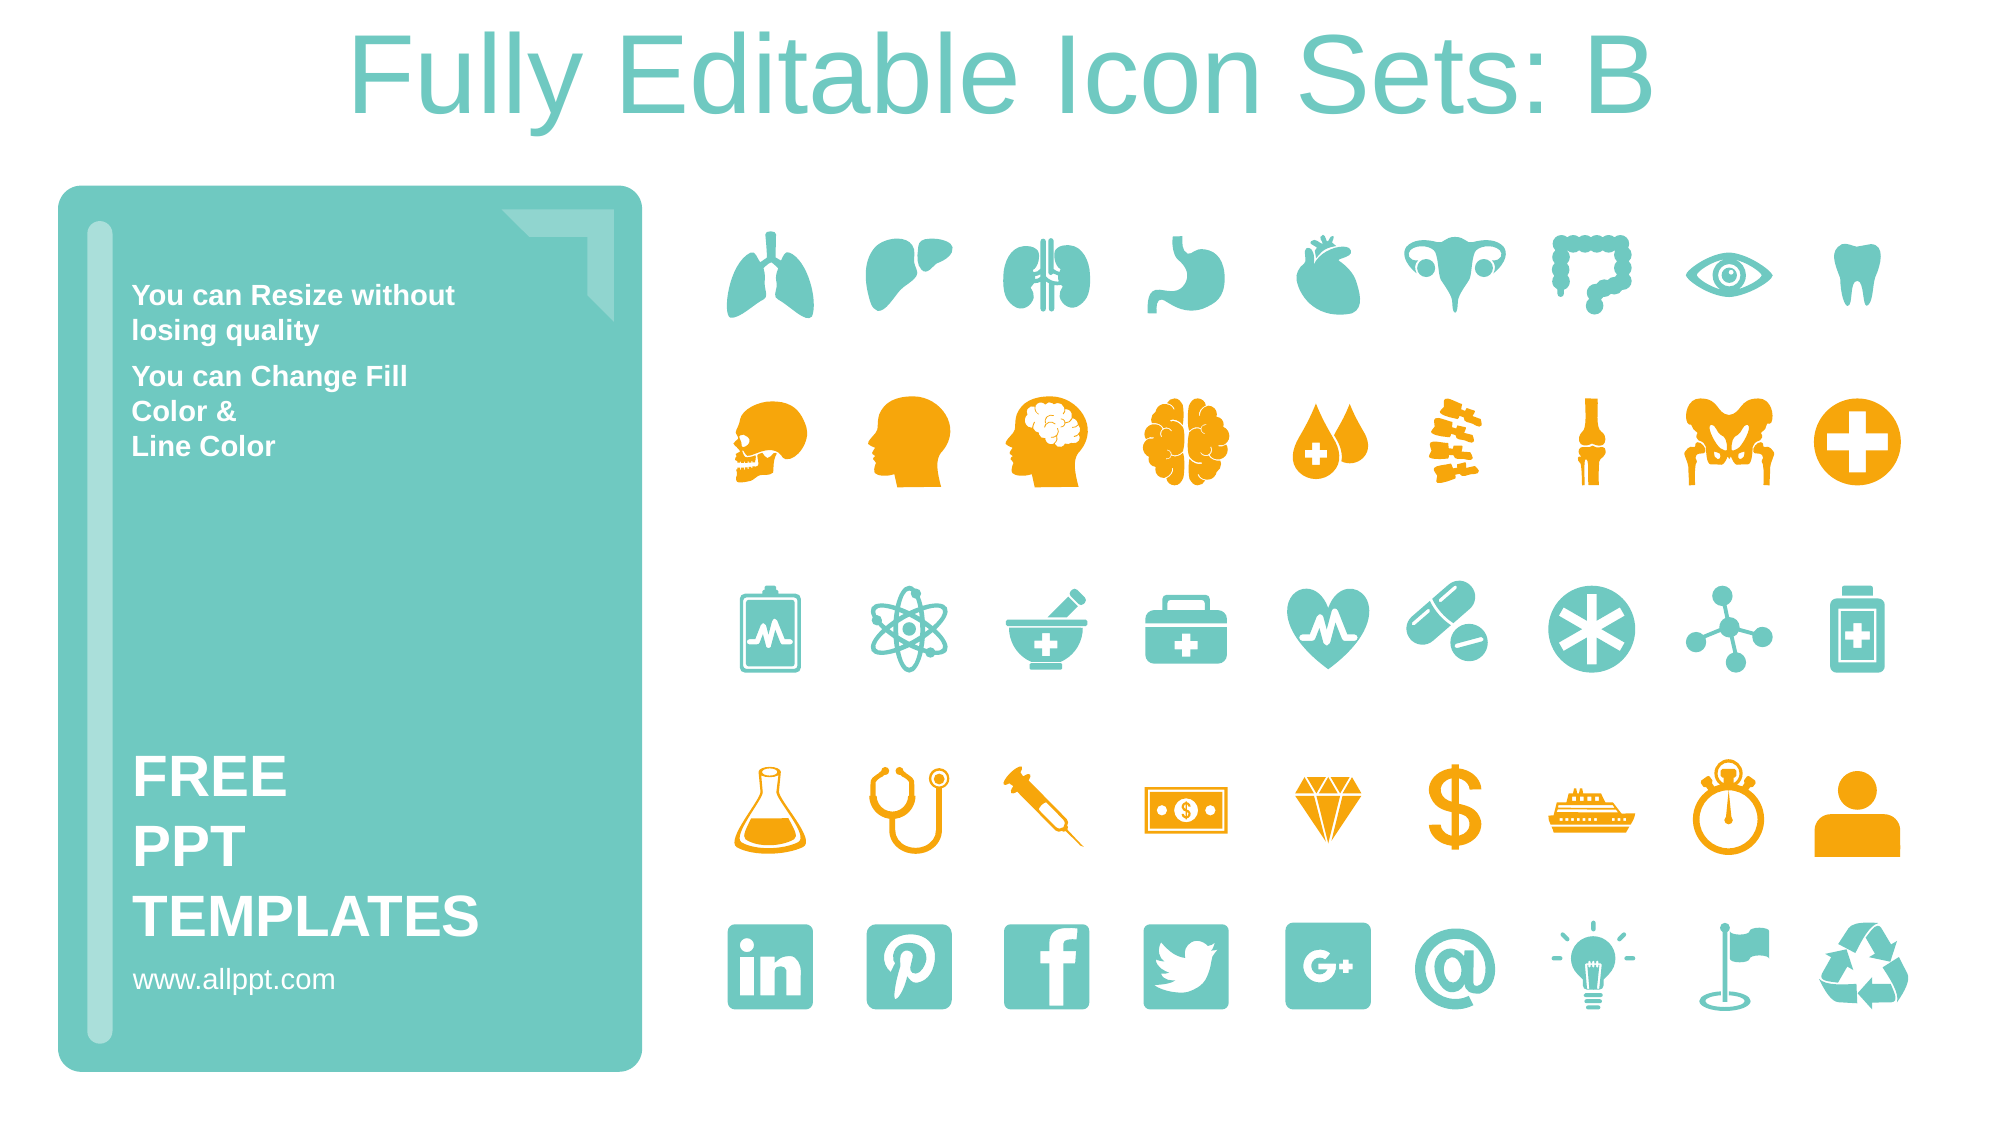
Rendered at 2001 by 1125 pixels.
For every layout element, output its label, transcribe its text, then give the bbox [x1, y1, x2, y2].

text_box [1004, 587, 1089, 671]
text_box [1428, 398, 1482, 486]
text_box [1284, 921, 1372, 1011]
text_box [1144, 626, 1228, 665]
text_box [1146, 235, 1226, 315]
text_box [1141, 397, 1231, 487]
text_box [1295, 233, 1362, 316]
text_box [1293, 775, 1364, 844]
text_box [1547, 787, 1637, 834]
text_box [1829, 584, 1886, 674]
text_box [1002, 237, 1092, 313]
text_box [1590, 919, 1597, 933]
text_box [1818, 921, 1910, 1013]
text_box [1684, 251, 1775, 299]
text_box [1405, 579, 1477, 646]
text_box [1559, 931, 1571, 943]
text_box [1683, 397, 1776, 487]
text_box [1427, 763, 1483, 851]
text_box [1616, 931, 1628, 943]
text_box [1550, 955, 1564, 962]
text_box [1547, 584, 1637, 674]
text_box [865, 923, 953, 1011]
text_box [1449, 622, 1489, 663]
text_box [1623, 955, 1637, 962]
text_box [1833, 242, 1882, 308]
list Fully Editable Icon Sets: B [53, 10, 1952, 149]
text_box [1576, 397, 1607, 487]
text_box [1003, 923, 1091, 1011]
text_box [1142, 923, 1230, 1011]
text_box [1698, 921, 1771, 1012]
text_box [1286, 587, 1371, 671]
text_box [1403, 235, 1507, 316]
text_box [1836, 769, 1878, 811]
text_box [1004, 395, 1089, 489]
text_box [1413, 927, 1497, 1011]
text_box [732, 400, 809, 484]
text_box [1569, 935, 1617, 1011]
text_box [1813, 813, 1902, 858]
text_box [1691, 758, 1766, 856]
text_box [726, 923, 814, 1011]
text_box [1684, 584, 1774, 674]
text_box [868, 765, 951, 855]
text_box [733, 765, 808, 855]
text_box [725, 230, 815, 320]
text_box [1144, 593, 1228, 625]
text_box [1144, 786, 1229, 835]
text_box [1002, 765, 1085, 848]
text_box [1291, 400, 1370, 481]
text_box [738, 584, 802, 674]
text_box [869, 584, 949, 674]
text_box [868, 396, 951, 488]
text_box [1812, 397, 1902, 487]
text_box [1550, 233, 1633, 316]
text_box [864, 237, 954, 312]
